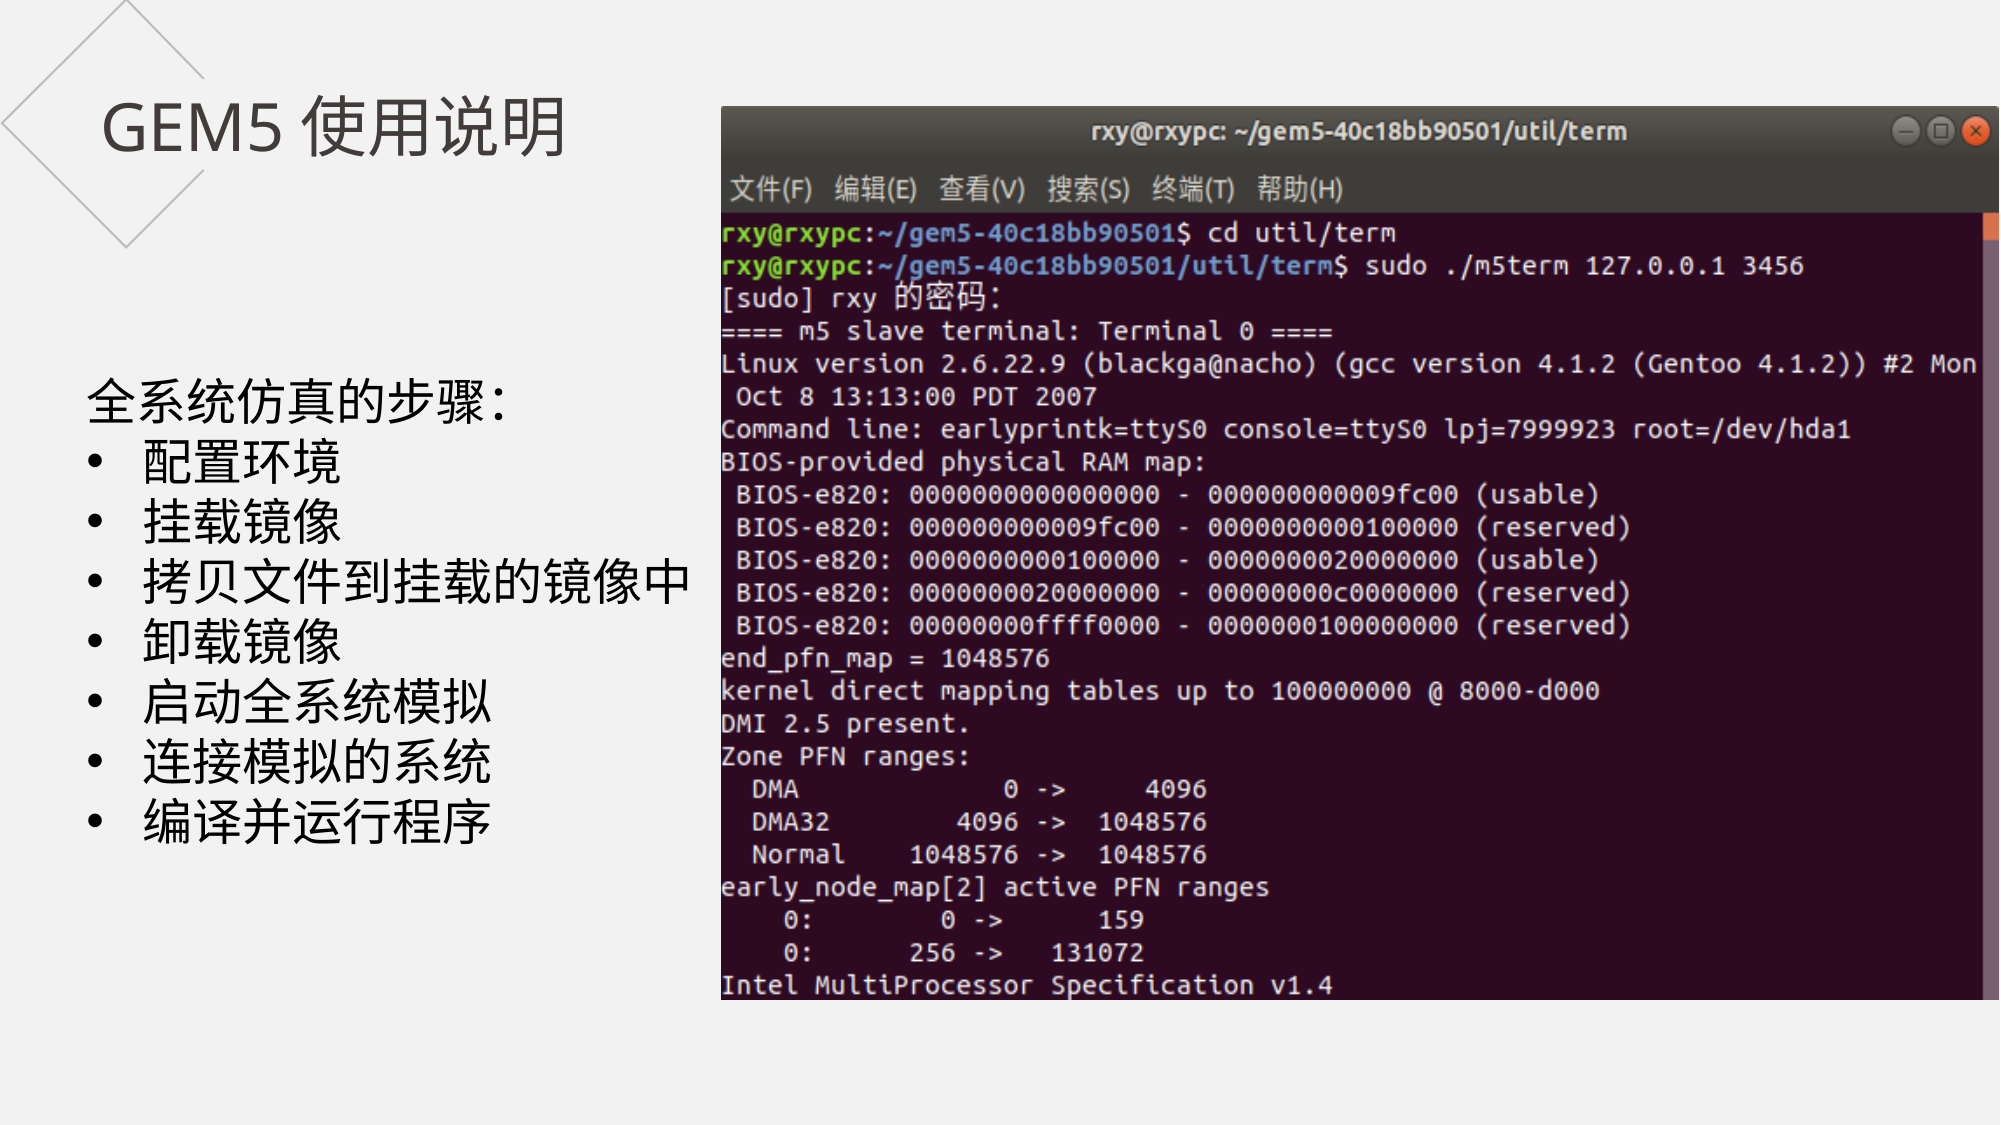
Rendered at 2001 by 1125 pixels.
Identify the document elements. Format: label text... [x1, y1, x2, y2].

text_box [0, 0, 205, 249]
text_box 全系统仿真的步骤： 配置环境 挂载镜像 拷贝文件到挂载的镜像中 卸载镜像 启动全系统模拟 连接模拟的系统 编译并运行程序 [71, 362, 710, 918]
text_box GEM5使用说明 [204, 77, 612, 172]
picture [721, 106, 1999, 1000]
